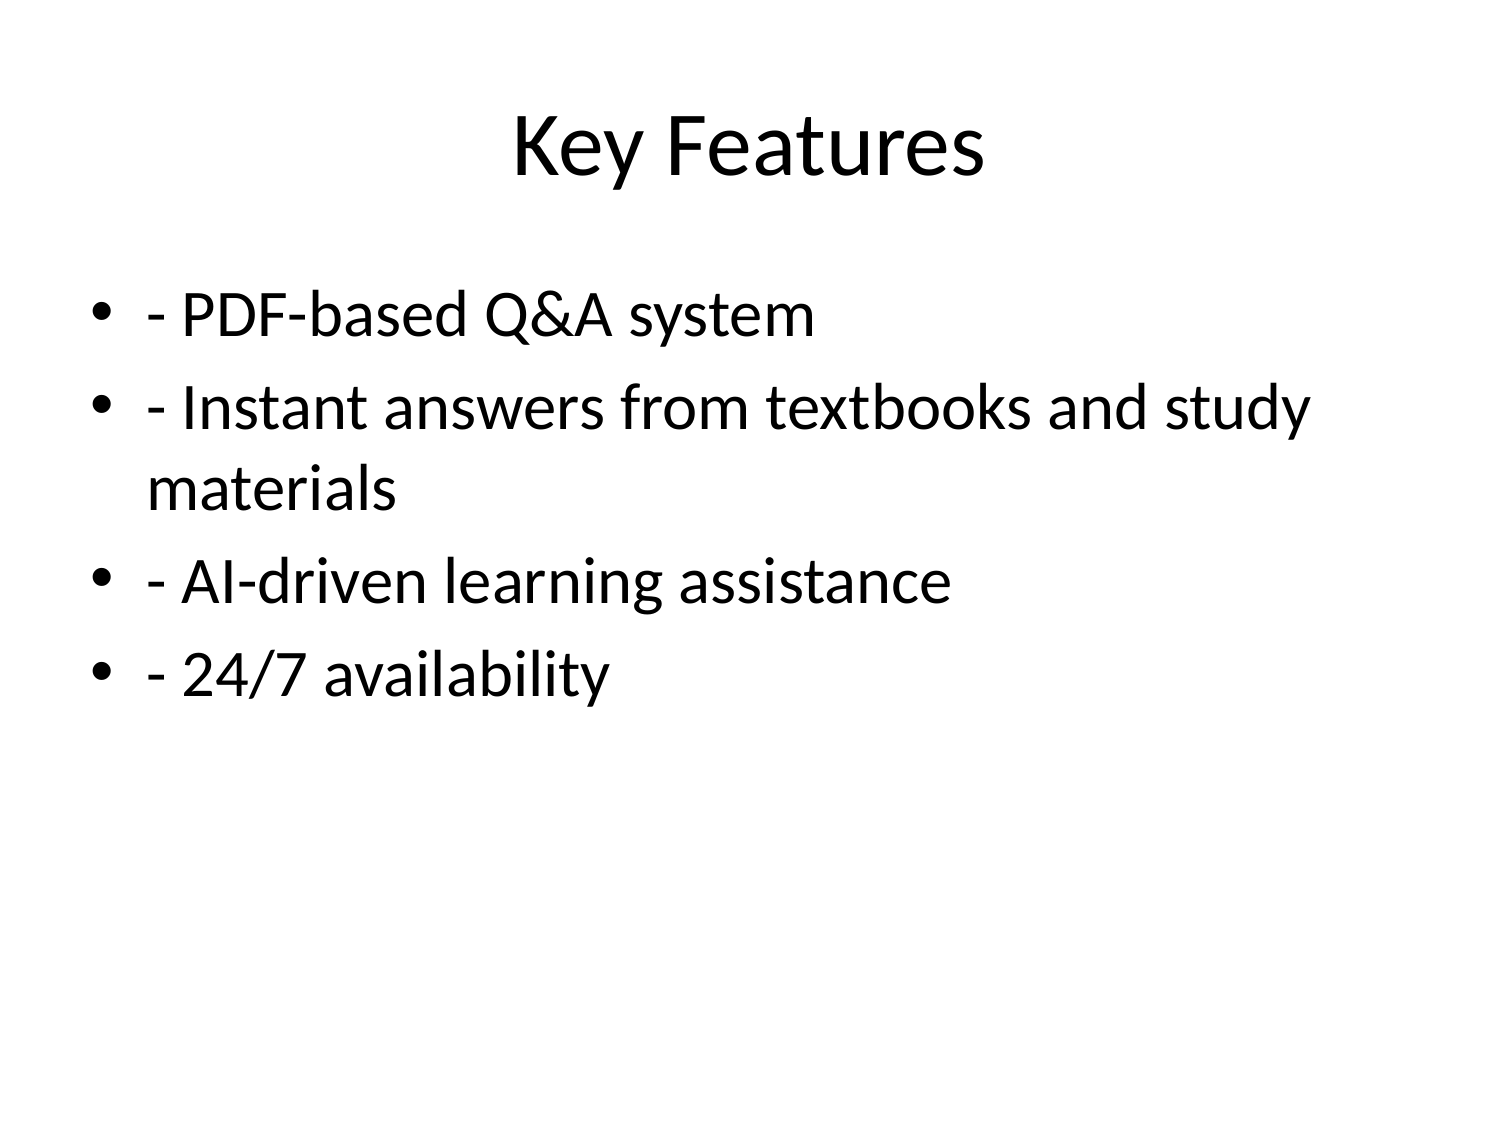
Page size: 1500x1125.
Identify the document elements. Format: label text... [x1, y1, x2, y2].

title Key Features [75, 45, 1425, 233]
list - PDF-based Q&A system - Instant answers from textbooks and study materials - AI-driven learning assistance - 24/7 availability [75, 262, 1425, 1005]
